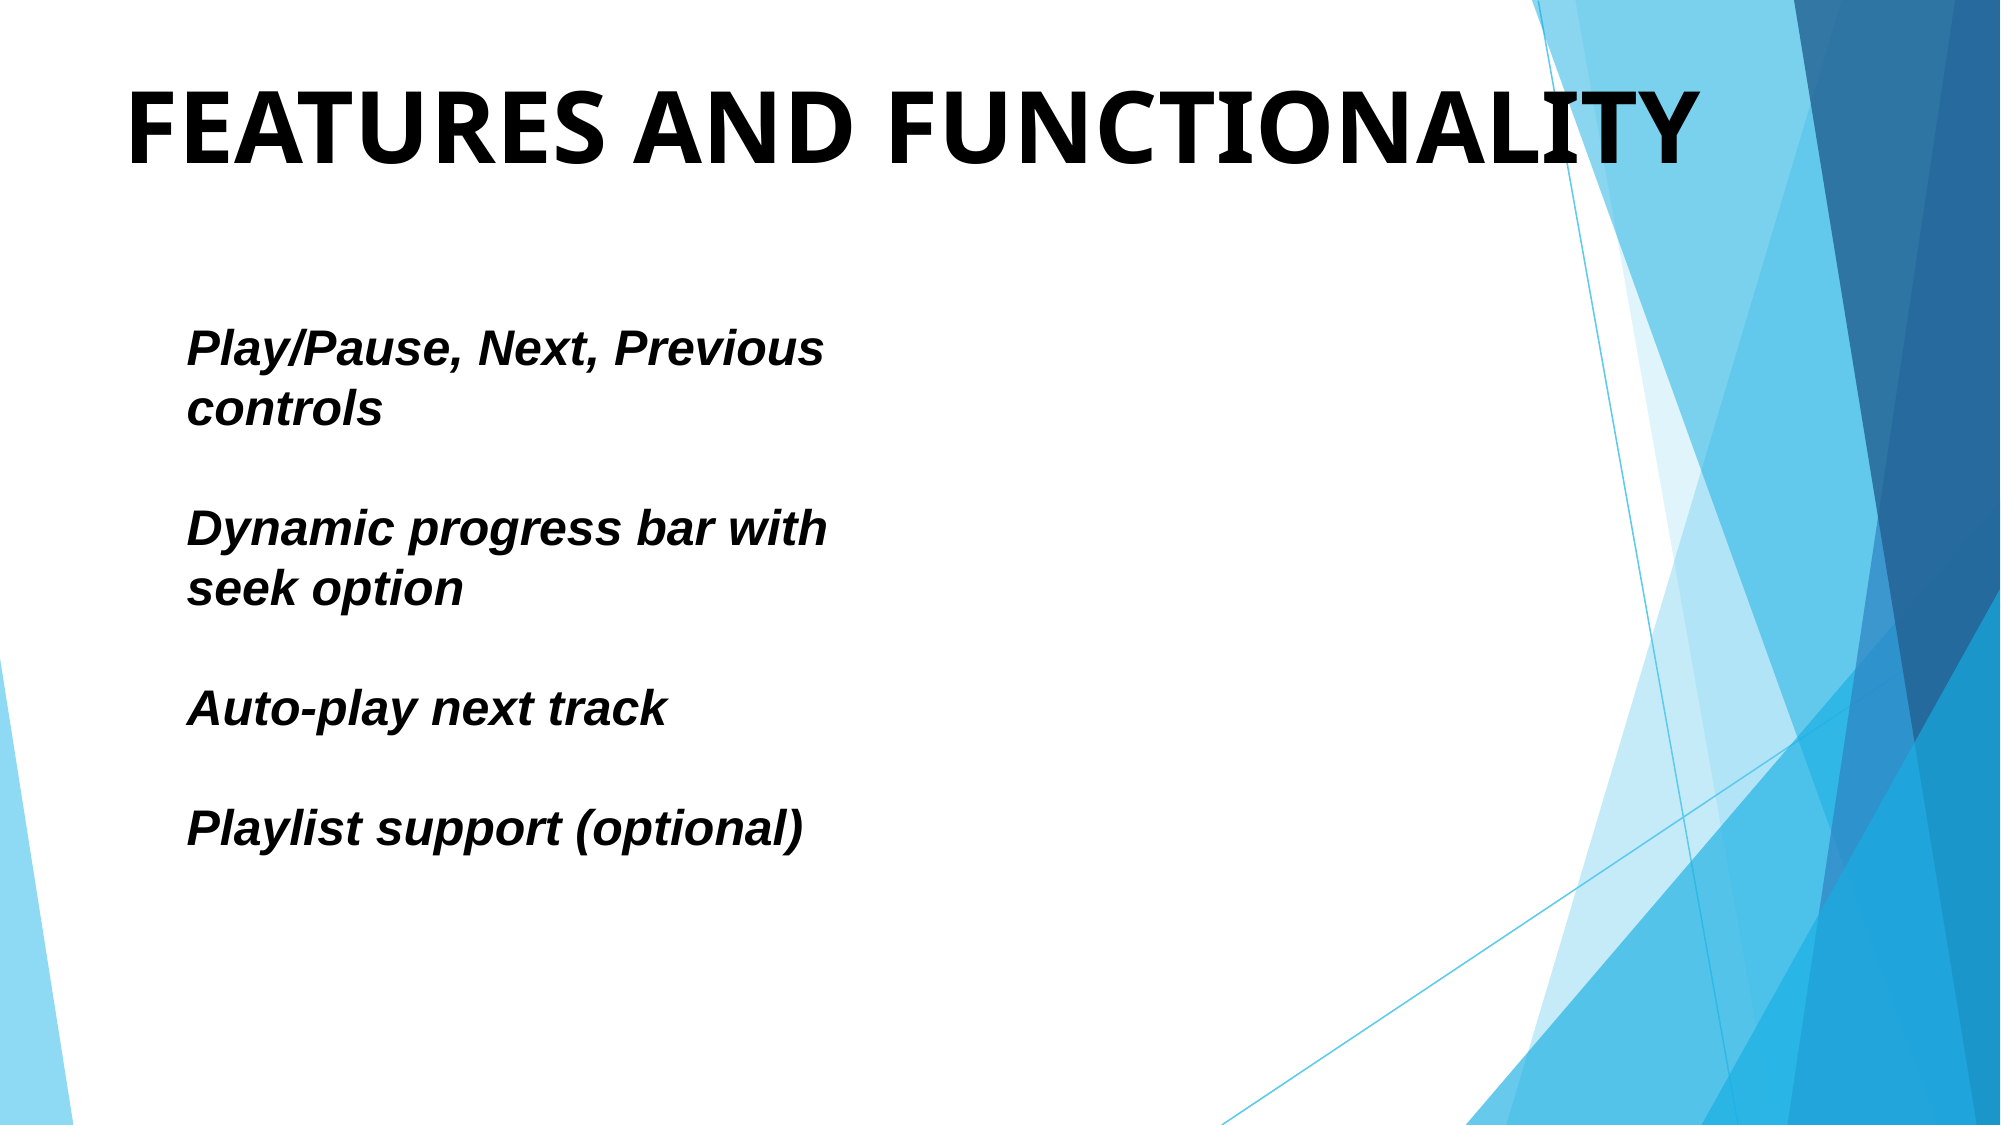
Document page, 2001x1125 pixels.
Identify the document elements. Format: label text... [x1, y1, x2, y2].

title FEATURES AND FUNCTIONALITY [123, 63, 1877, 252]
text_box Play/Pause, Next, Previous controls Dynamic progress bar with seek option Auto-play next track Playlist support (optional) [171, 300, 911, 871]
